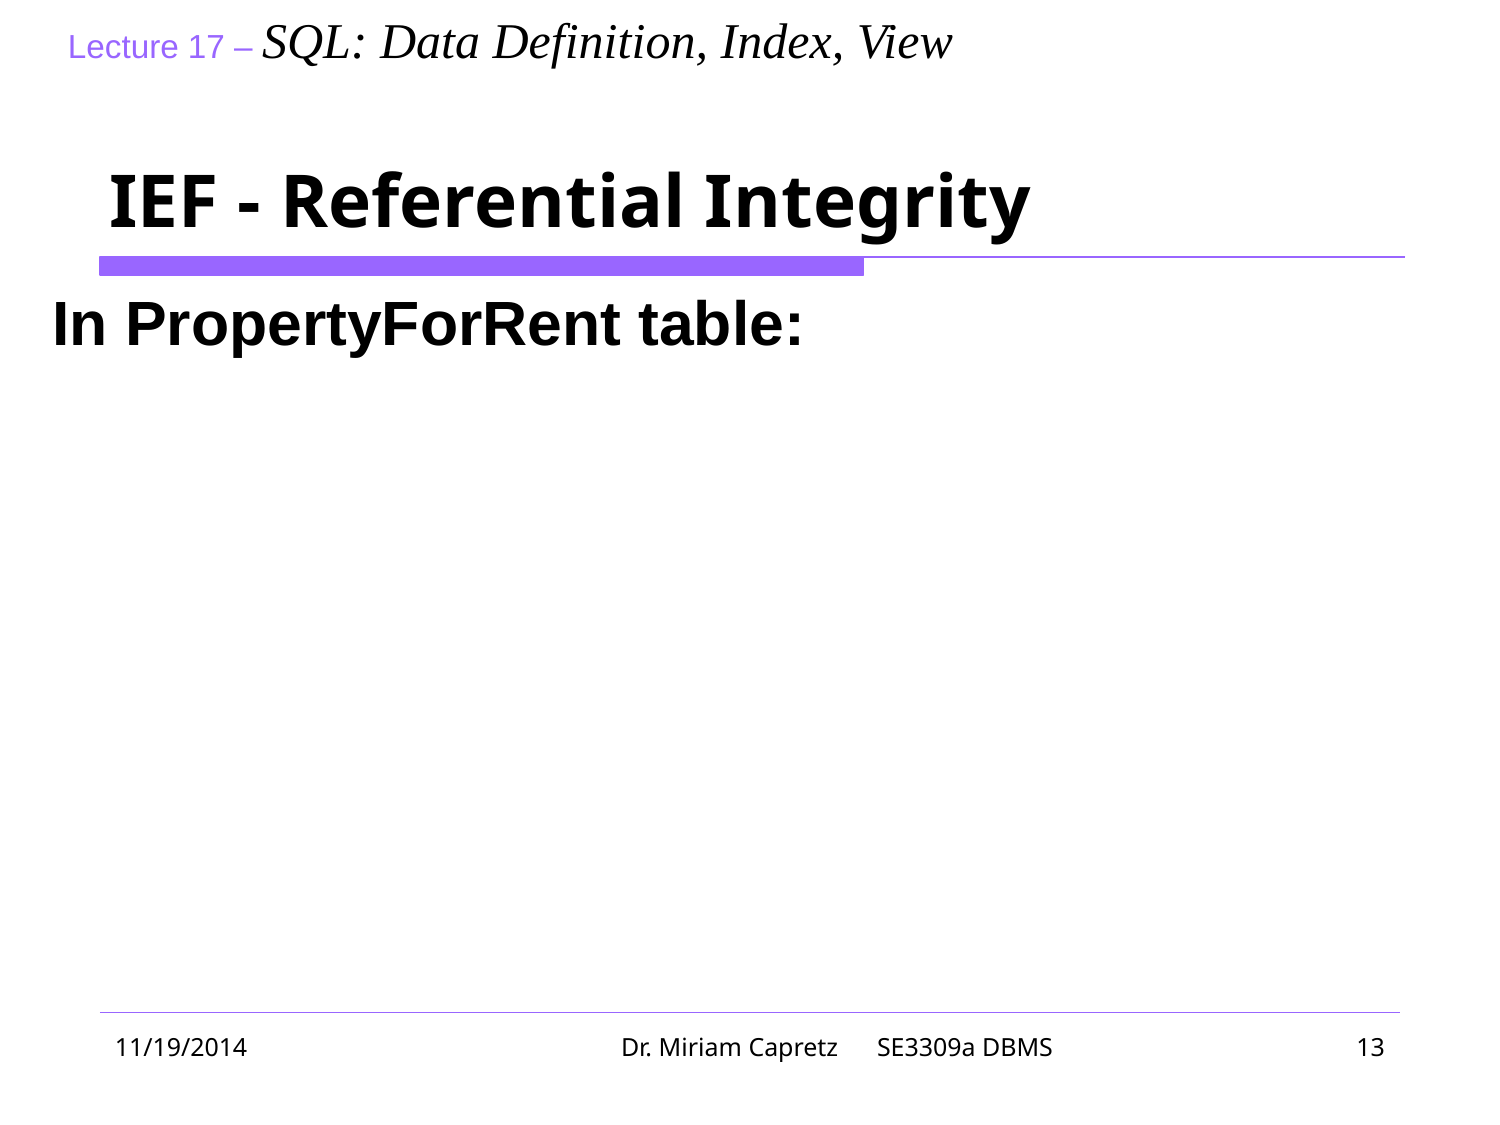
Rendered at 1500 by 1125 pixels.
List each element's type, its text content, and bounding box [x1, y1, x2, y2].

text_box 11/19/2014 [99, 1024, 425, 1103]
title IEF - Referential Integrity [94, 50, 1407, 250]
text_box Dr. Miriam Capretz SE3309a DBMS [512, 1024, 1074, 1103]
list In PropertyForRent table: [37, 275, 1297, 823]
text_box ‹#› [1074, 1024, 1400, 1103]
